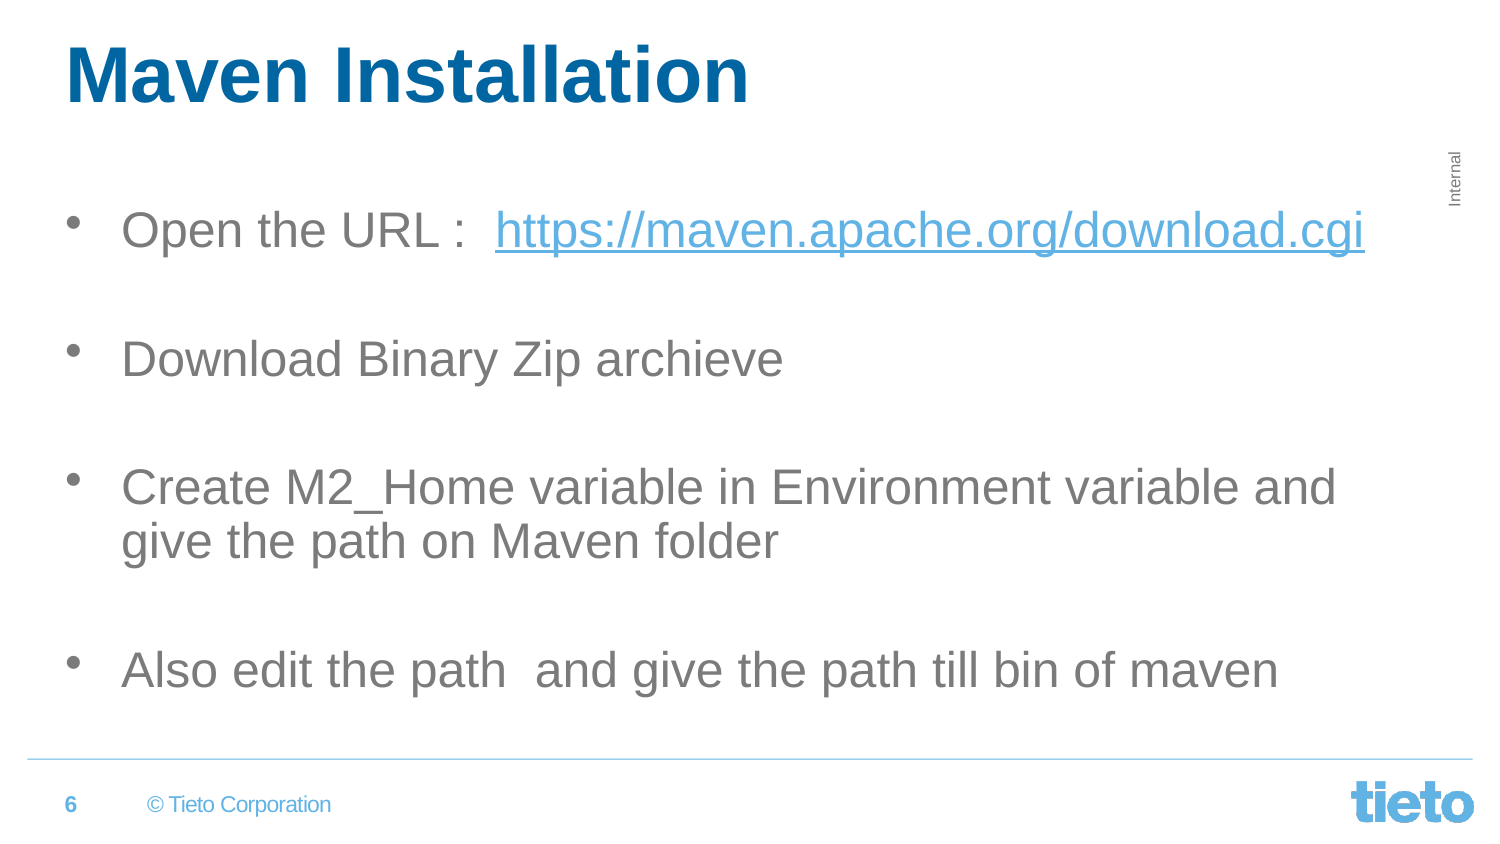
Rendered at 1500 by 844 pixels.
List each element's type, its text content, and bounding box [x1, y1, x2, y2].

slide_number 6 [64, 791, 124, 817]
list Open the URL : https://maven.apache.org/download.cgi Download Binary Zip archieve Create M2_Home variable in Environment variable and give the path on Maven folder Also edit the path and give the path till bin of maven [64, 133, 1416, 757]
picture [1350, 781, 1475, 823]
title Maven Installation [64, 23, 1416, 125]
